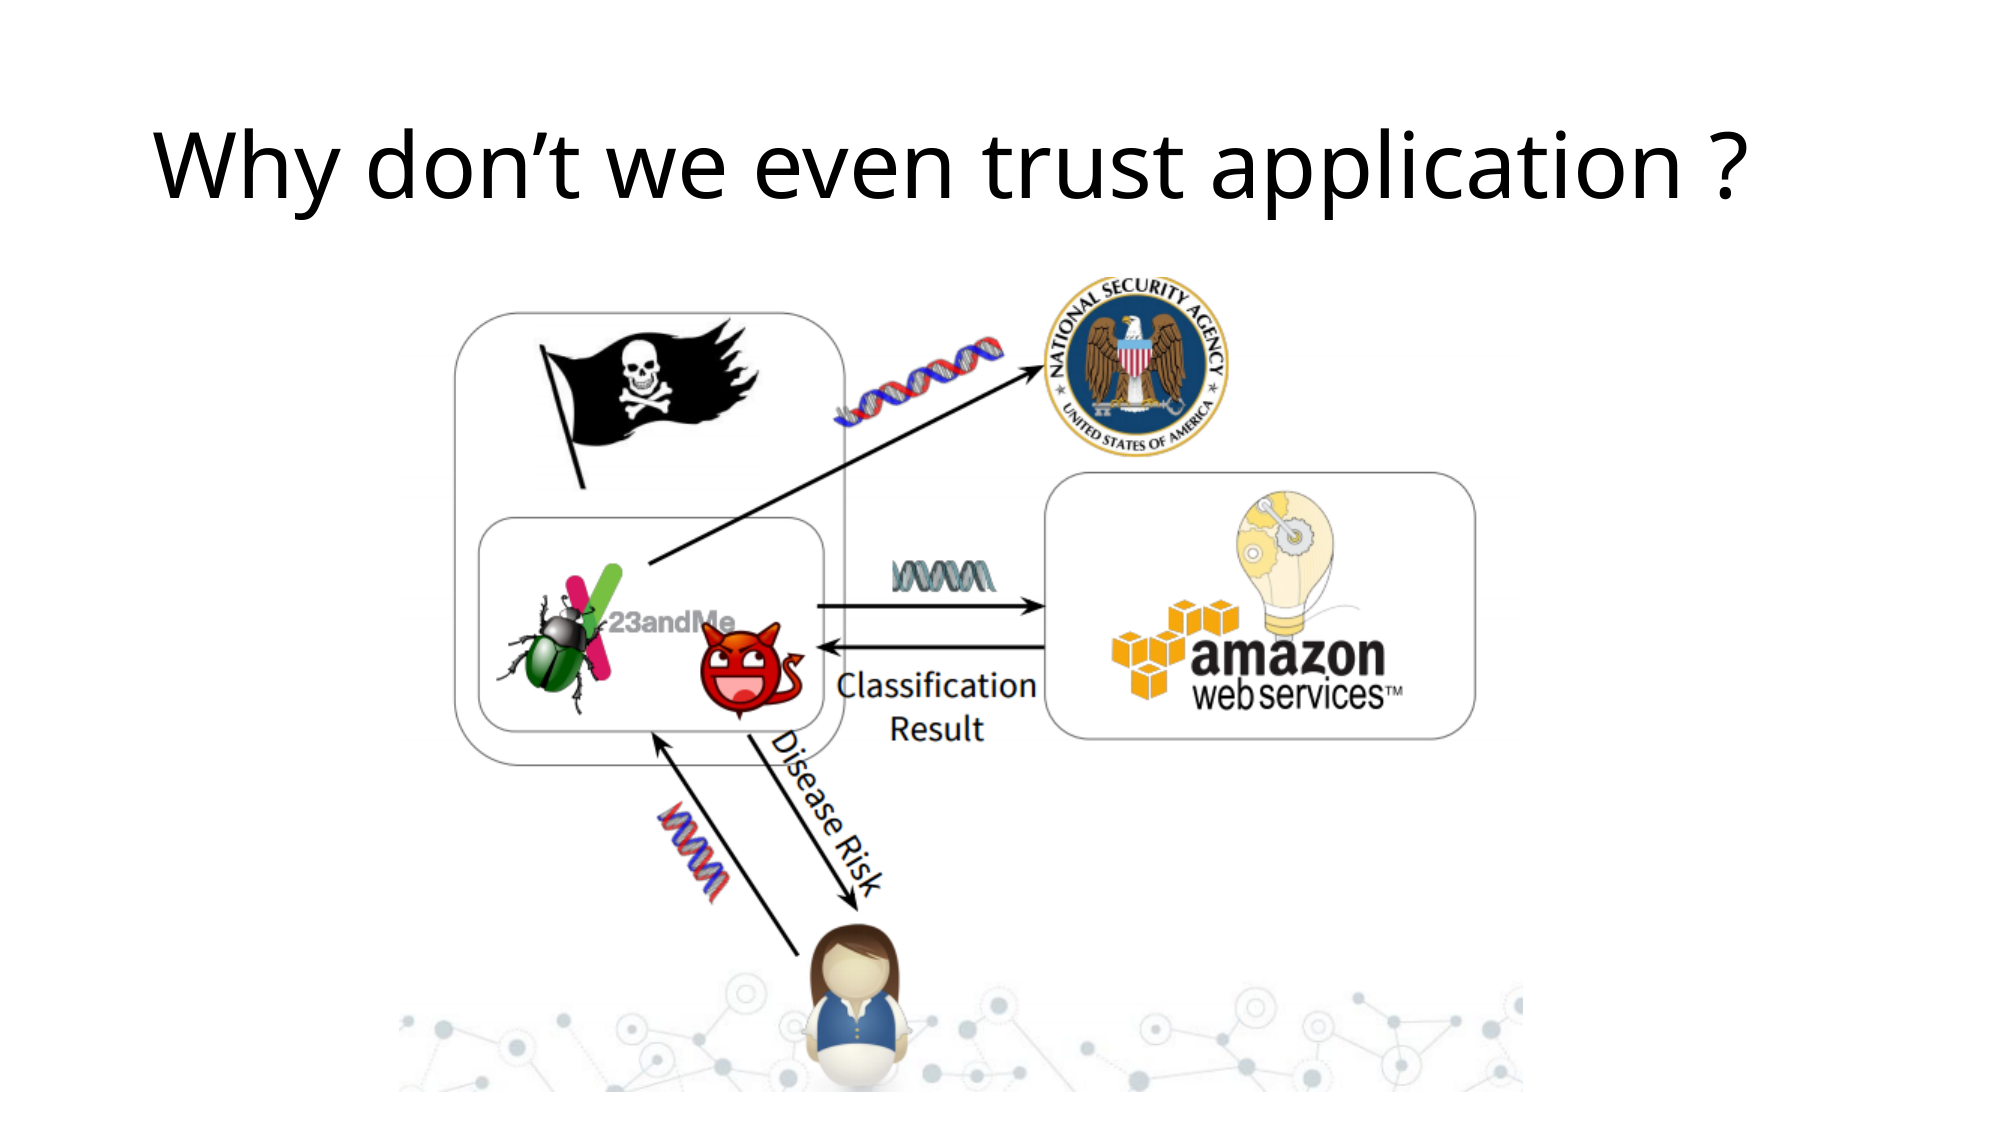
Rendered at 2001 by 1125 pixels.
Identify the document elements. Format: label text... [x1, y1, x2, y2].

title Why don’t we even trust application ? [137, 59, 1863, 278]
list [399, 277, 1524, 1092]
